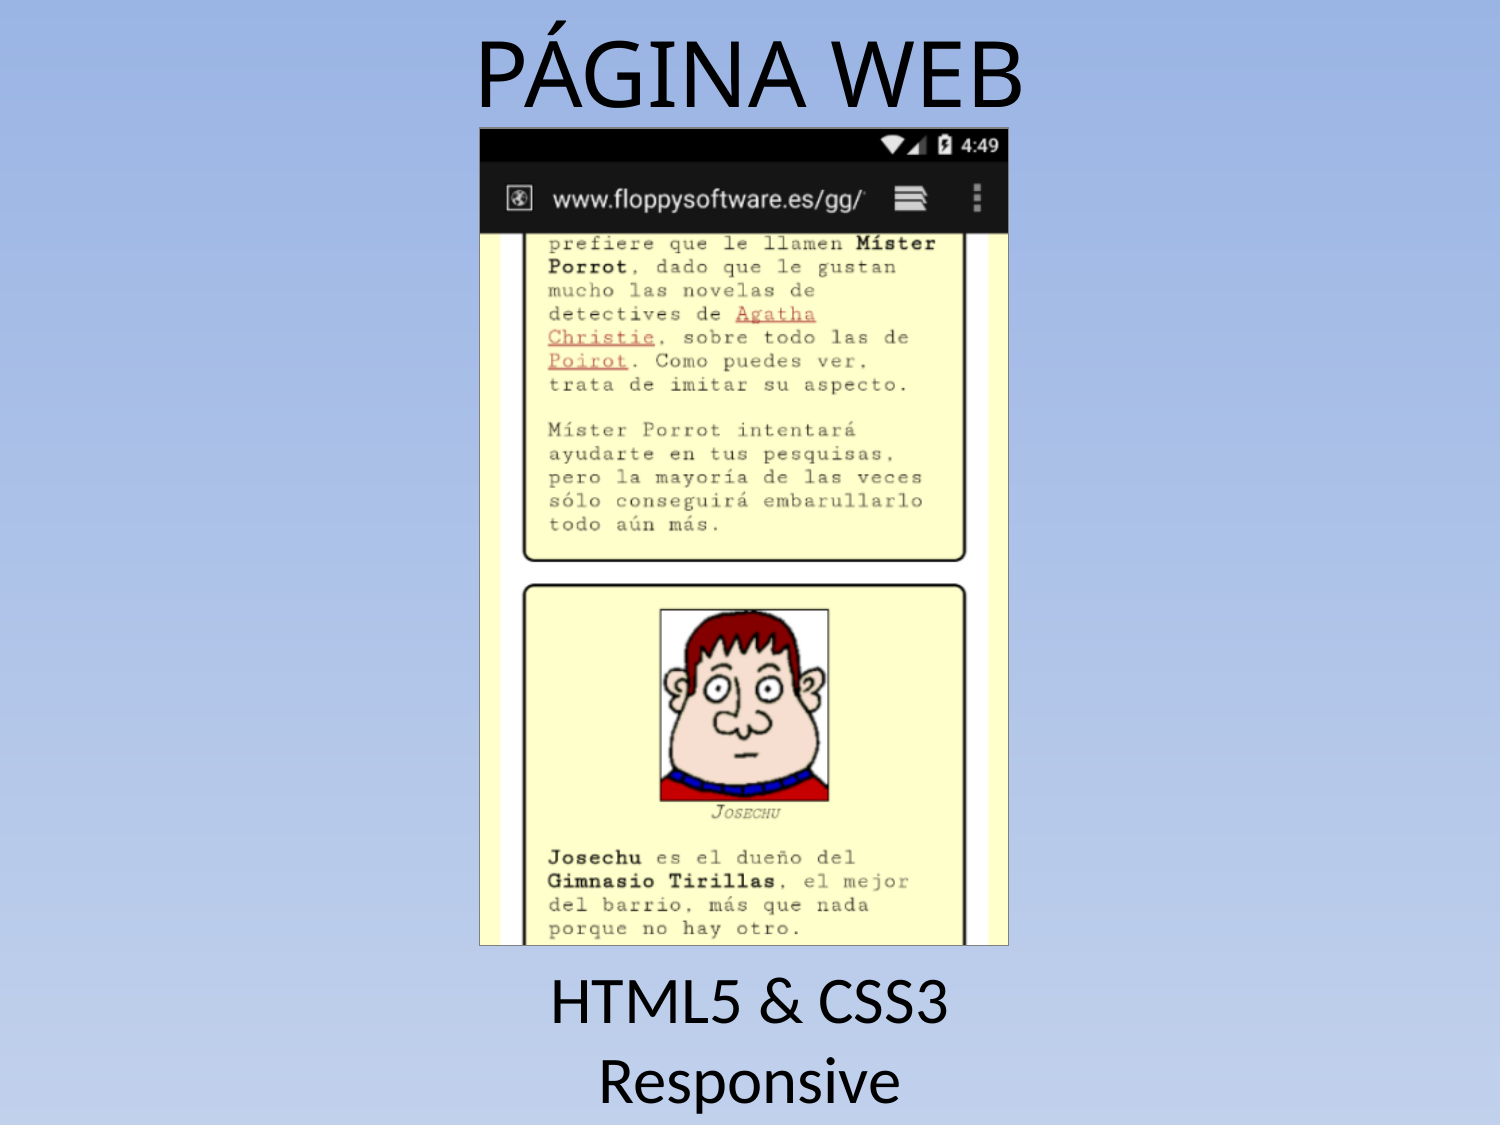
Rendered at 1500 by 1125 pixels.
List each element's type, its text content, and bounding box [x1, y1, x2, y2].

text_box HTML5 & CSS3 Responsive [0, 949, 1500, 1125]
picture [480, 128, 1008, 945]
text_box PÁGINA WEB [0, 0, 1500, 141]
